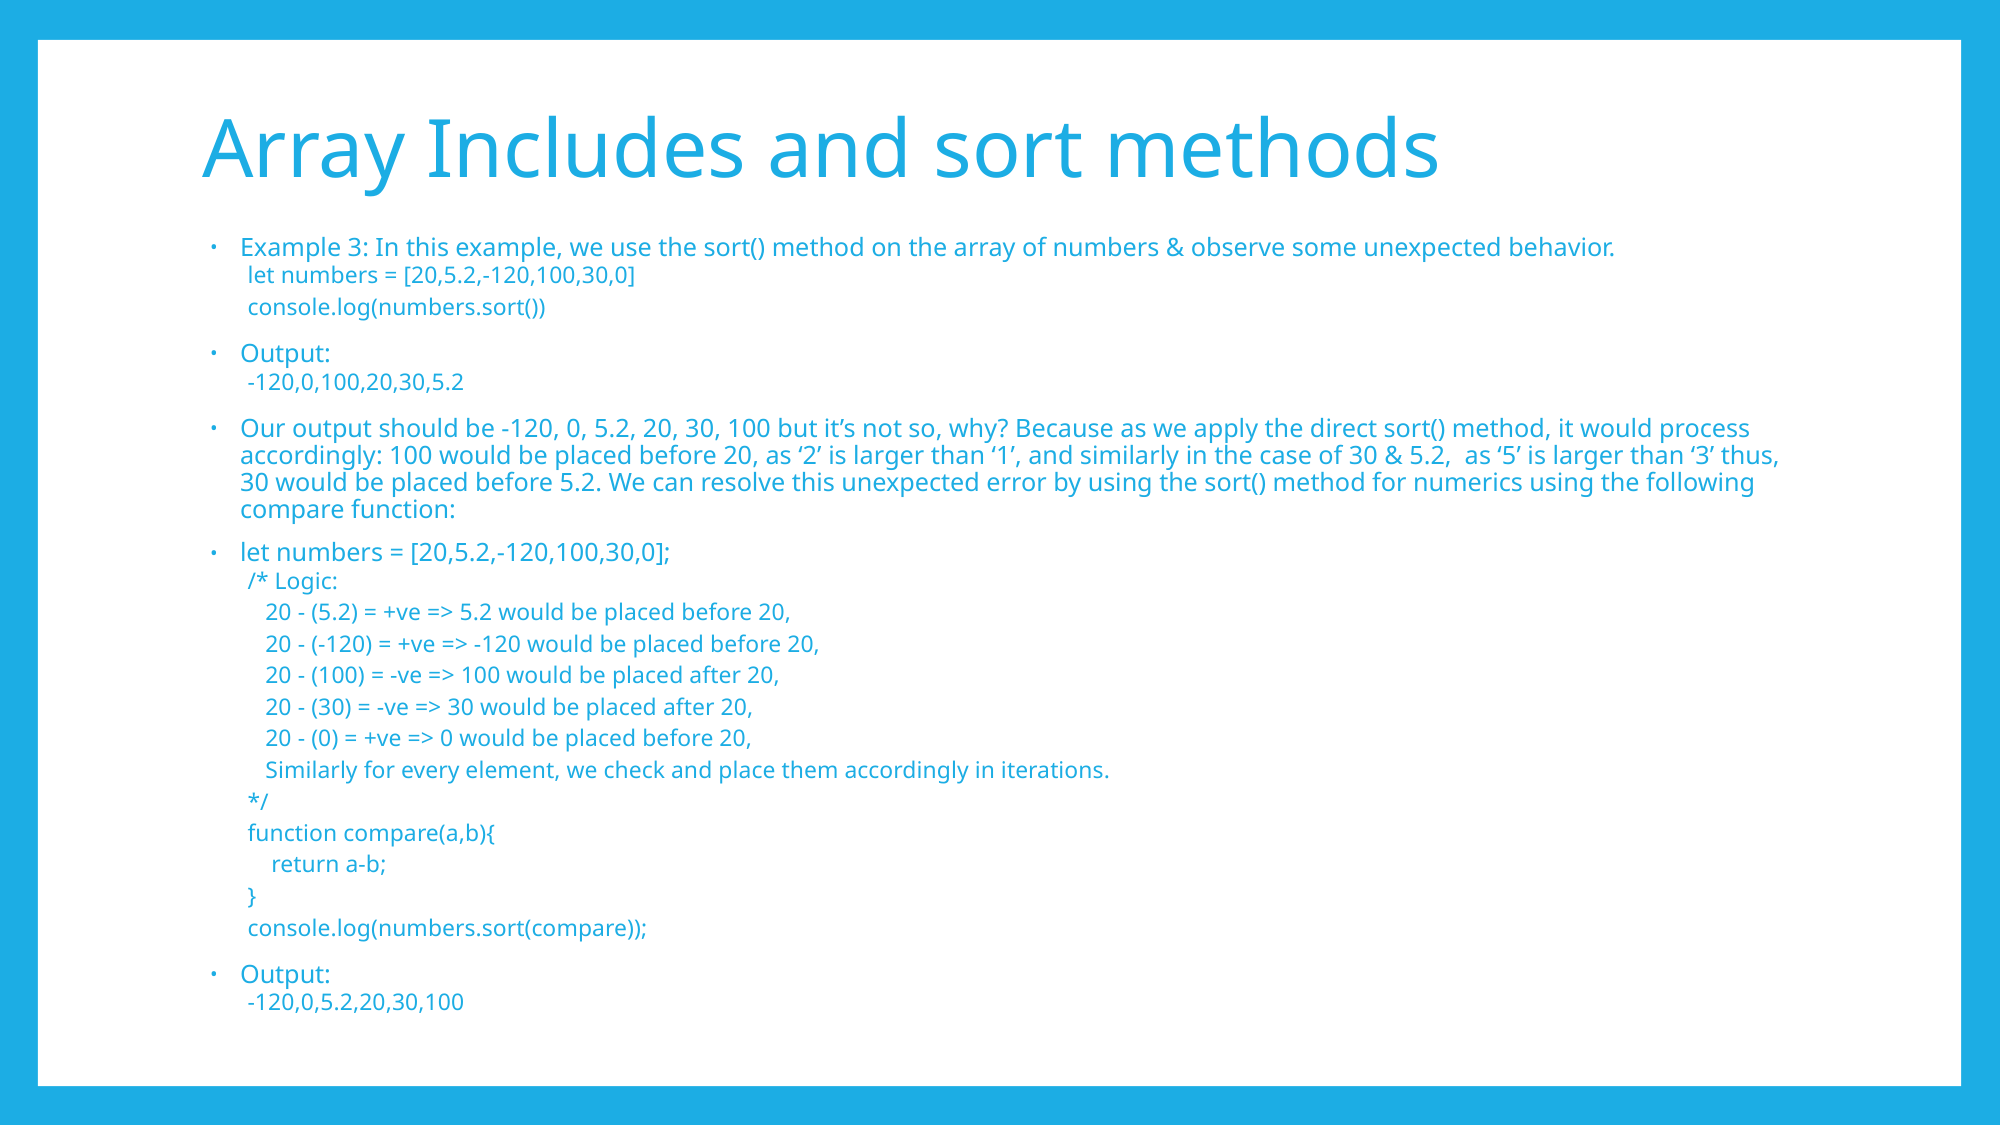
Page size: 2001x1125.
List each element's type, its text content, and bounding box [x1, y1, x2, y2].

list Example 3: In this example, we use the sort() method on the array of numbers & observe some unexpected behavior. let numbers = [20,5.2,-120,100,30,0] console.log(numbers.sort()) Output: -120,0,100,20,30,5.2 Our output should be -120, 0, 5.2, 20, 30, 100 but it’s not so, why? Because as we apply the direct sort() method, it would process accordingly: 100 would be placed before 20, as ‘2’ is larger than ‘1’, and similarly in the case of 30 & 5.2, as ‘5’ is larger than ‘3’ thus, 30 would be placed before 5.2. We can resolve this unexpected error by using the sort() method for numerics using the following compare function: let numbers = [20,5.2,-120,100,30,0]; /* Logic: 20 - (5.2) = +ve => 5.2 would be placed before 20, 20 - (-120) = +ve => -120 would be placed before 20, 20 - (100) = -ve => 100 would be placed after 20, 20 - (30) = -ve => 30 would be placed after 20, 20 - (0) = +ve => 0 would be placed before 20, Similarly for every element, we check and place them accordingly in iterations. */ function compare(a,b){ return a-b; } console.log(numbers.sort(compare)); Output: -120,0,5.2,20,30,100 [187, 227, 1808, 1025]
title Array Includes and sort methods [187, 99, 1808, 203]
